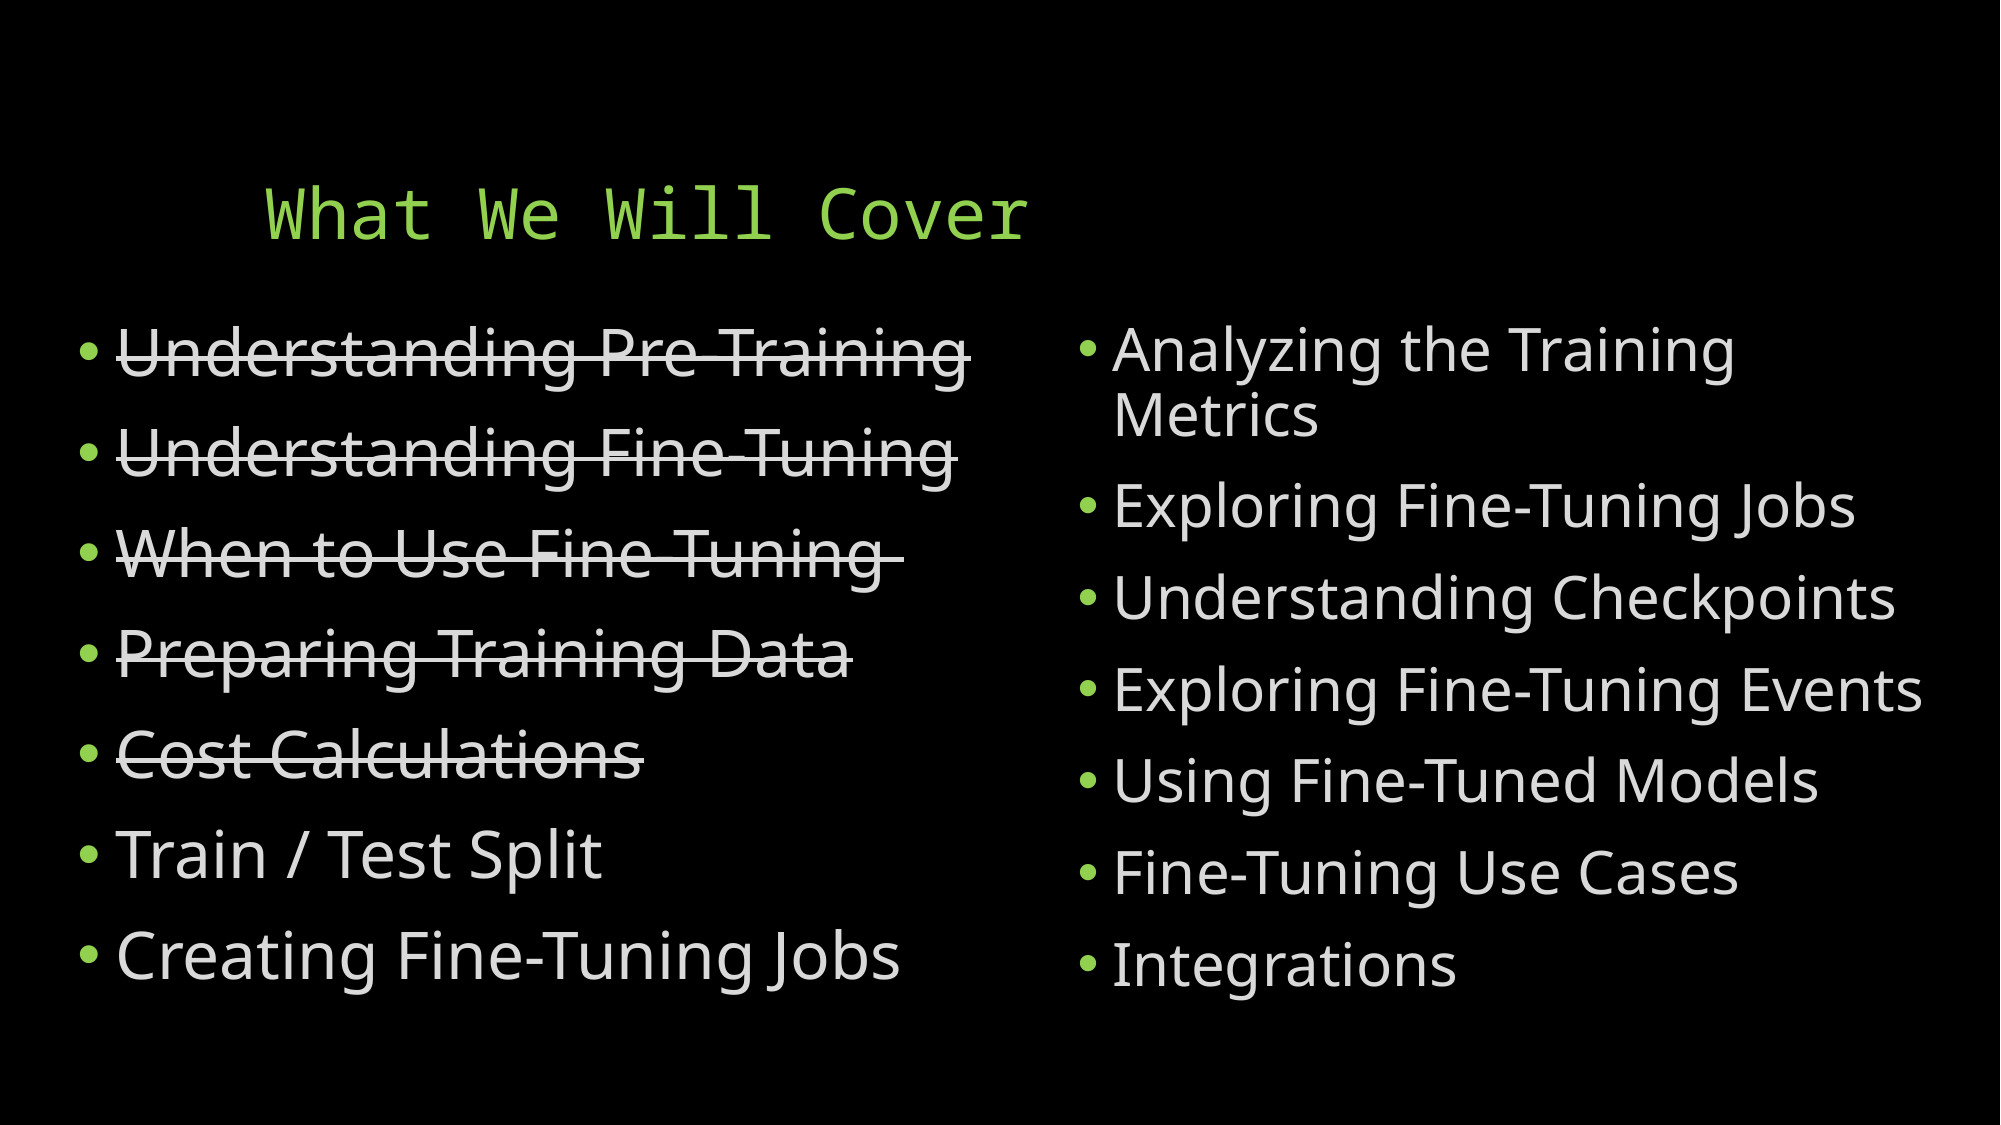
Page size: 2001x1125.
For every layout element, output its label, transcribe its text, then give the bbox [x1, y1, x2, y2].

list Understanding Pre-Training Understanding Fine-Tuning When to Use Fine-Tuning Preparing Training Data Cost Calculations Train / Test Split Creating Fine-Tuning Jobs [62, 311, 988, 1013]
title What We Will Cover [249, 75, 1750, 263]
list Analyzing the Training Metrics Exploring Fine-Tuning Jobs Understanding Checkpoints Exploring Fine-Tuning Events Using Fine-Tuned Models Fine-Tuning Use Cases Integrations [1062, 311, 1963, 1013]
